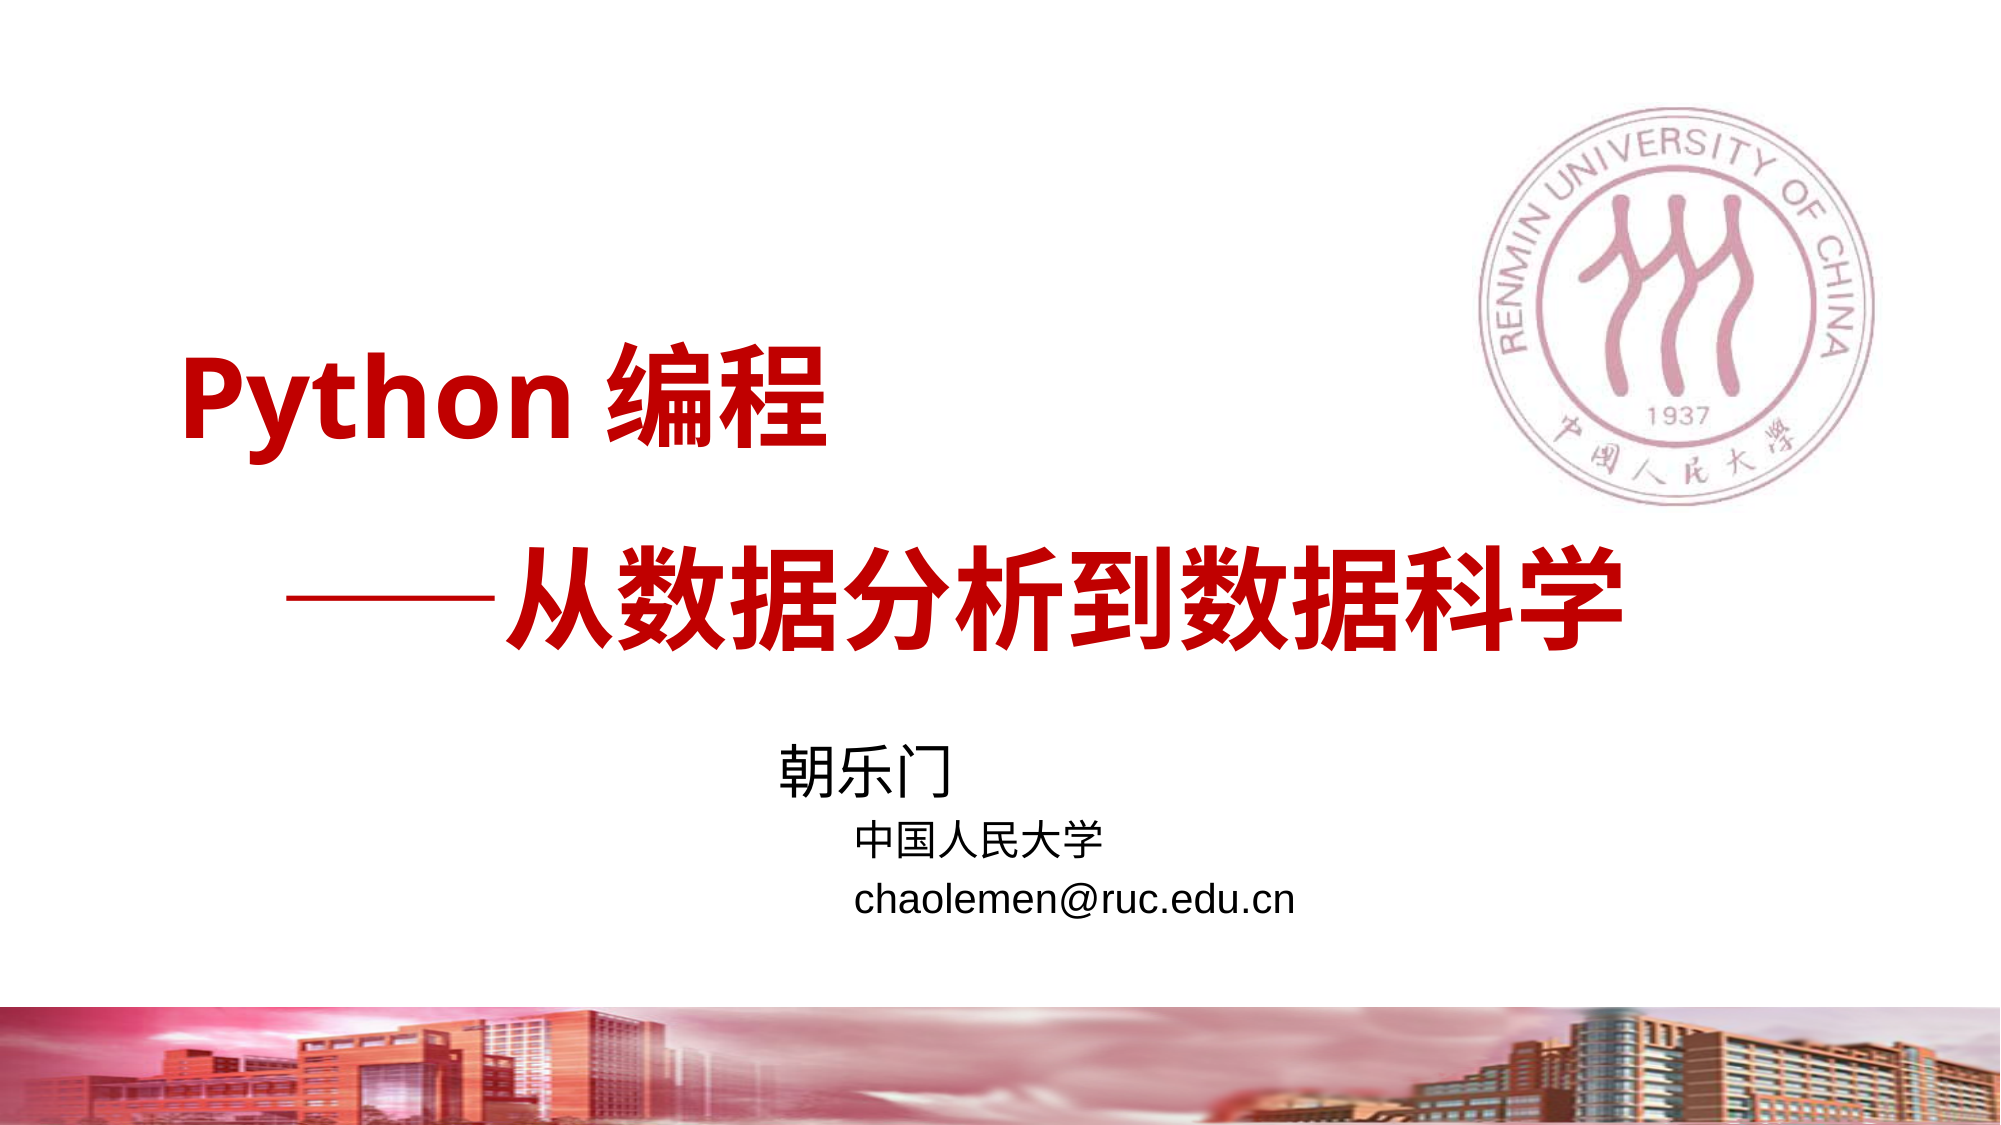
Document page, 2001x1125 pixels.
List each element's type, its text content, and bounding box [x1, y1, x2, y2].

picture [0, 1007, 2000, 1125]
subtitle 朝乐门 中国人民大学 chaolemen@ruc.edu.cn [763, 727, 1591, 1016]
title Python编程 ——从数据分析到数据科学 [161, 225, 1807, 697]
picture [1472, 102, 1883, 513]
